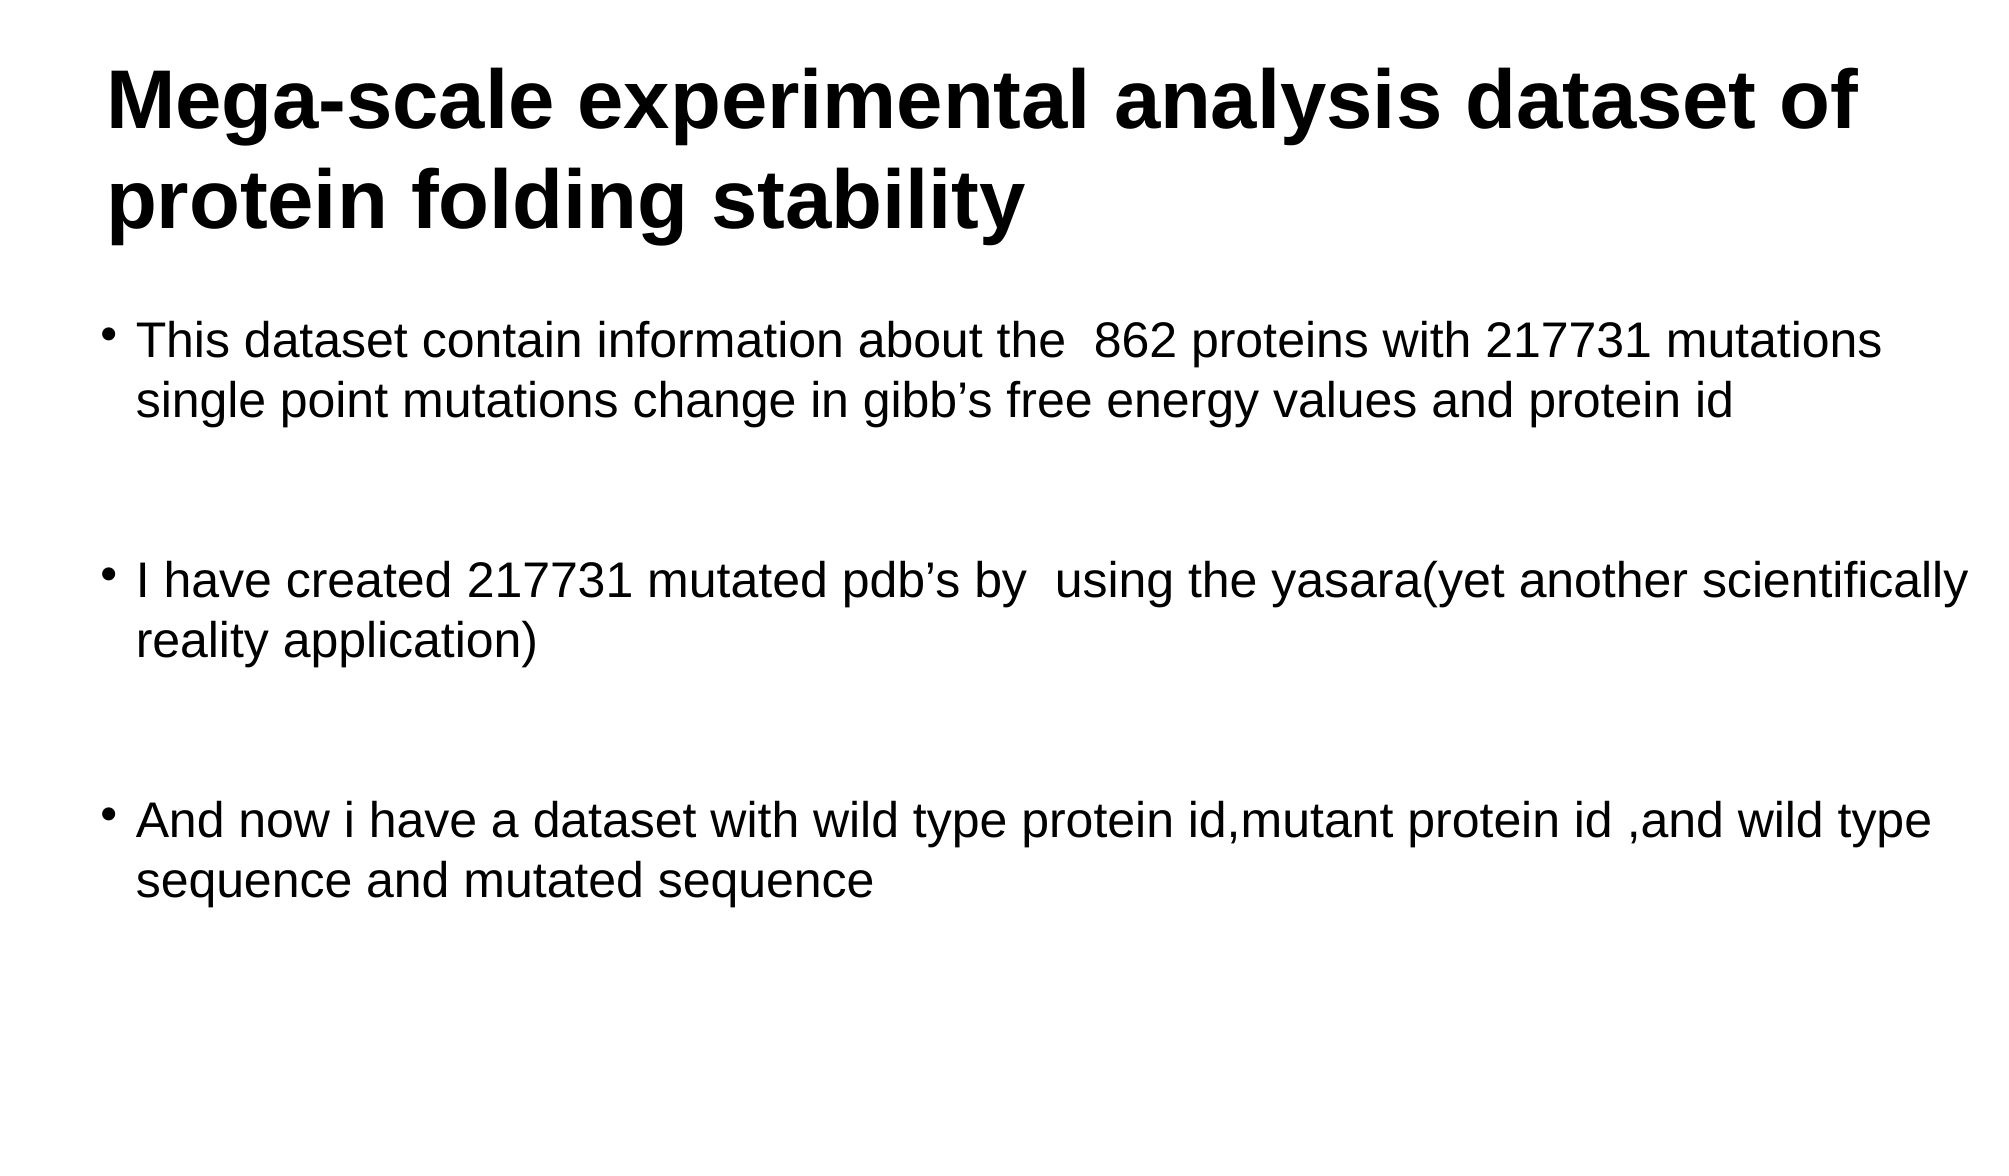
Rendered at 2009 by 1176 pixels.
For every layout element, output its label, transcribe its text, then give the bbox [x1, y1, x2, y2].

text_box Mega-scale experimental analysis dataset of protein folding stability [91, 37, 1920, 250]
text_box This dataset contain information about the 862 proteins with 217731 mutations single point mutations change in gibb’s free energy values and protein id I have created 217731 mutated pdb’s by using the yasara(yet another scientifically reality application) And now i have a dataset with wild type protein id,mutant protein id ,and wild type sequence and mutated sequence [85, 300, 2008, 972]
